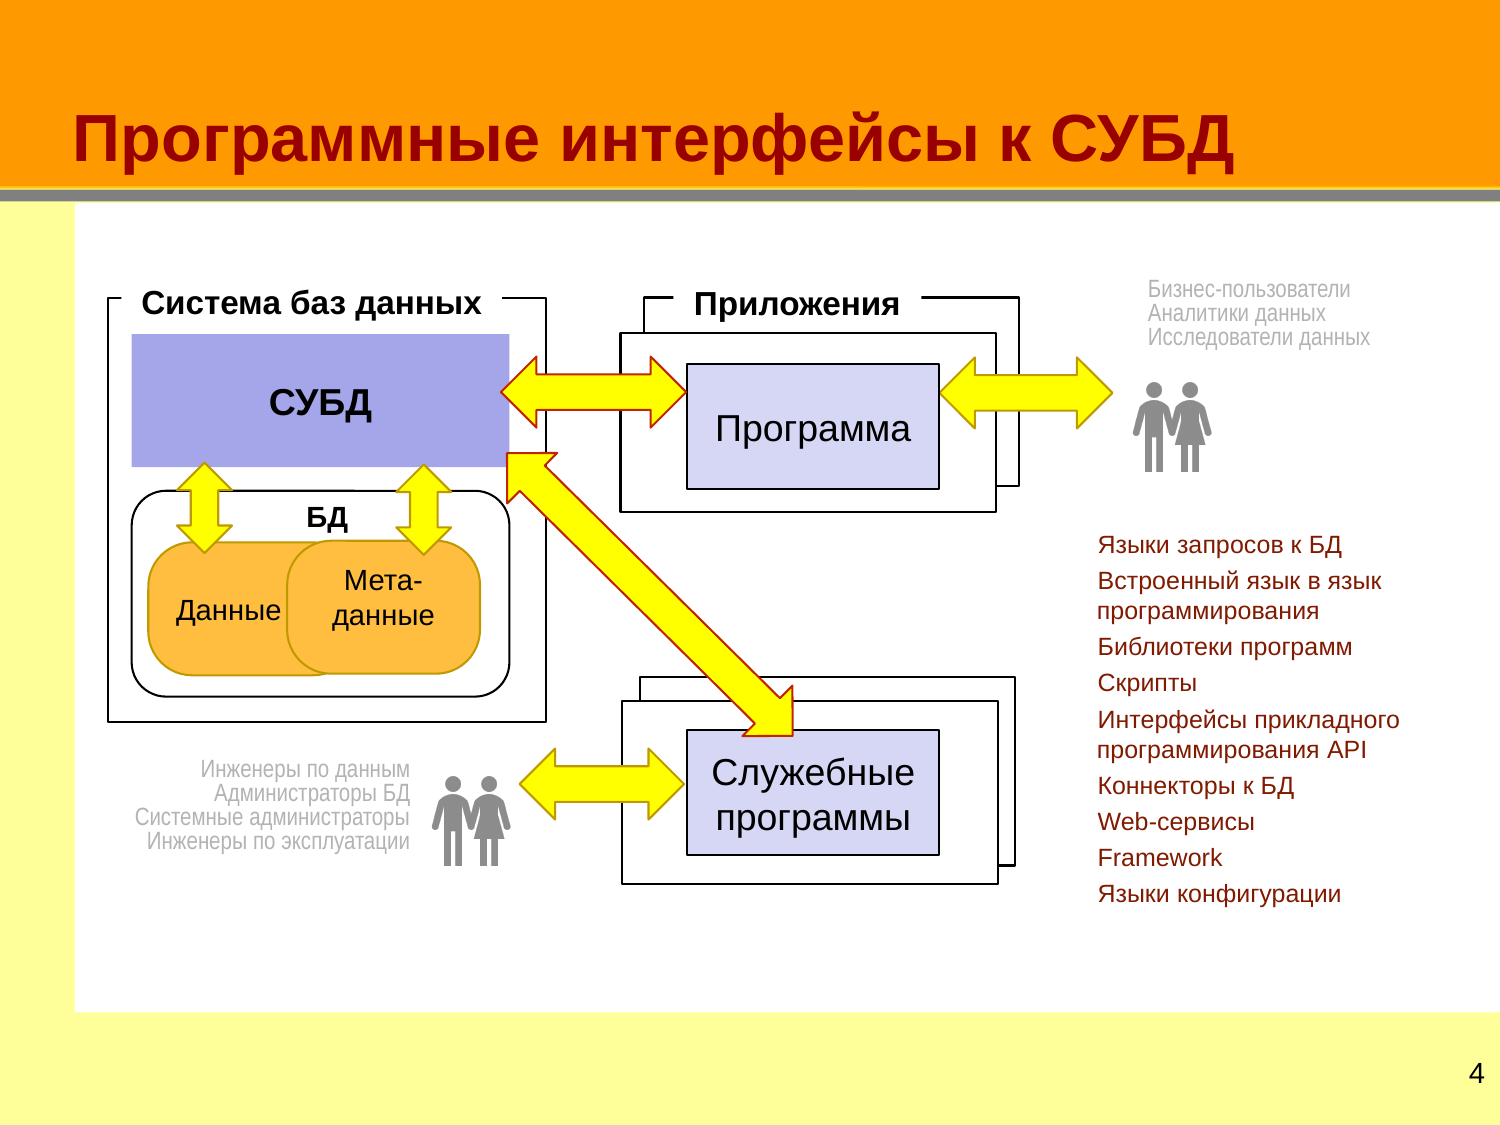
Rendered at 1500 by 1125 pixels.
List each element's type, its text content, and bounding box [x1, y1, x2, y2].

text_box Программа [687, 363, 940, 490]
text_box [639, 677, 730, 700]
text_box [176, 462, 233, 554]
text_box [108, 297, 547, 722]
text_box [940, 357, 1113, 429]
text_box Языки запросов к БД Встроенный язык в язык программирования Библиотеки программ Скрипты Интерфейсы прикладного программирования API Коннекторы к БД Web-сервисы Framework Языки конфигурации [1067, 521, 1473, 916]
slide_number 3 [1344, 1046, 1500, 1125]
text_box Система баз данных [121, 274, 502, 329]
text_box [643, 297, 1020, 375]
text_box БД [268, 490, 387, 541]
text_box [997, 411, 1020, 486]
text_box [760, 677, 1016, 866]
picture [416, 767, 525, 875]
text_box [500, 356, 687, 428]
text_box [74, 202, 1500, 1013]
text_box [620, 393, 997, 513]
text_box Бизнес-пользователи Аналитики данных Исследователи данных [1133, 270, 1463, 358]
text_box [506, 452, 793, 737]
picture [1118, 373, 1227, 481]
text_box [622, 700, 998, 885]
text_box Служебные программы [687, 729, 940, 856]
text_box [131, 490, 510, 697]
text_box Инженеры по данным Администраторы БД Системные администраторы Инженеры по эксплуатации [108, 751, 426, 886]
text_box Приложения [673, 274, 922, 330]
text_box [529, 748, 685, 820]
title Программные интерфейсы к СУБД [0, 8, 1500, 184]
text_box [620, 332, 997, 391]
text_box [396, 464, 452, 555]
